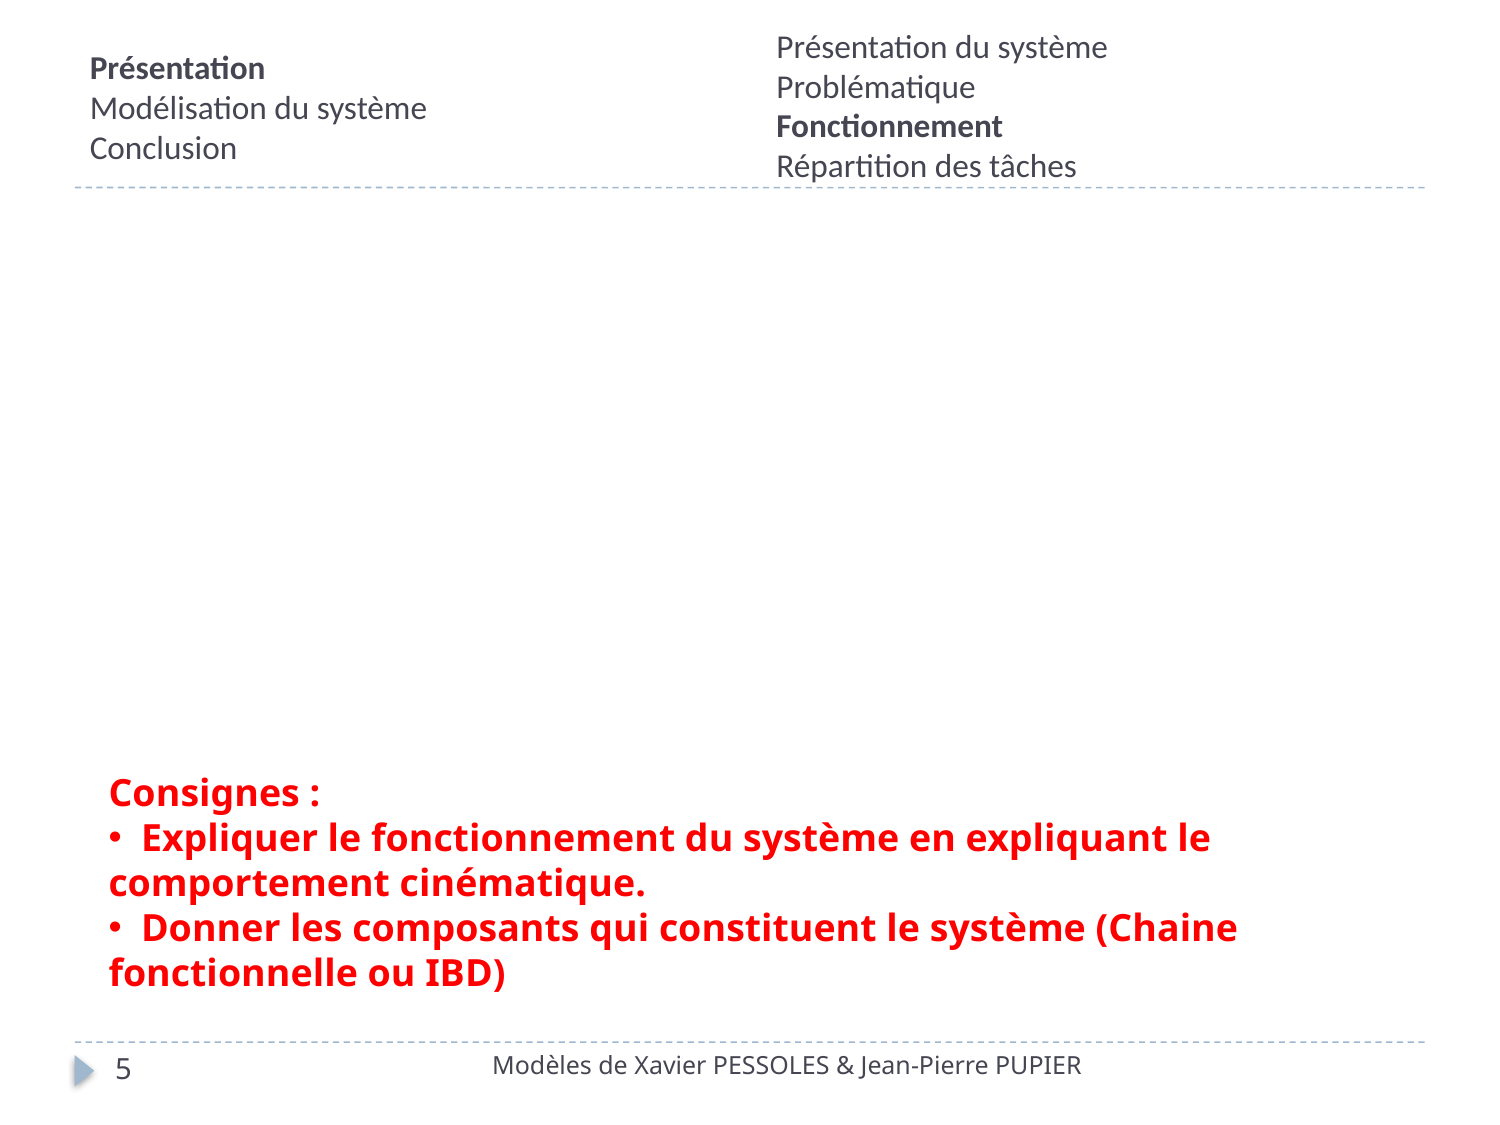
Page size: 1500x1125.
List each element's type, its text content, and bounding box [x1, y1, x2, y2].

text_box Présentation du système Problématique Fonctionnement Répartition des tâches [761, 23, 1425, 186]
title Présentation Modélisation du système Conclusion [75, 24, 739, 188]
footer Modèles de Xavier PESSOLES & Jean-Pierre PUPIER [75, 1042, 1500, 1103]
text_box Consignes : Expliquer le fonctionnement du système en expliquant le comportement cinématique. Donner les composants qui constituent le système (Chaine fonctionnelle ou IBD) [93, 761, 1395, 1042]
